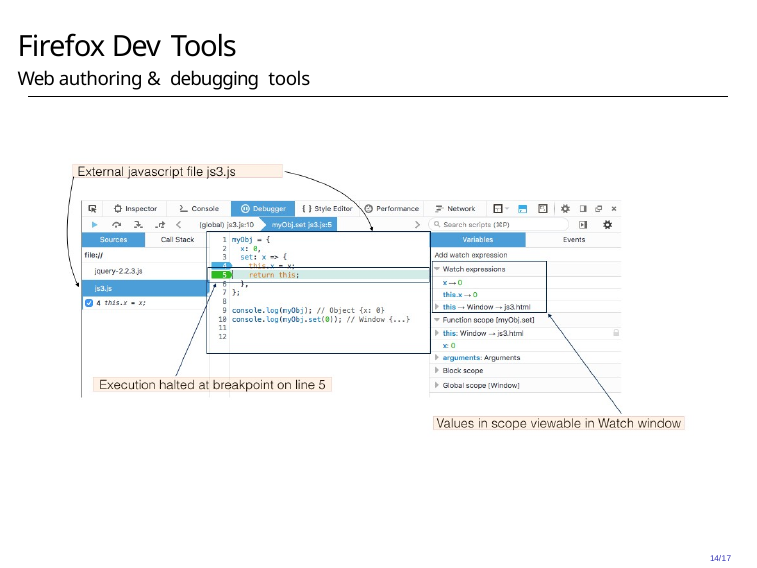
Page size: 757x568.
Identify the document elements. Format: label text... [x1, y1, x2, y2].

slide_number 14/17 [706, 552, 735, 568]
text_box [58, 148, 697, 444]
title Firefox Dev Tools Web authoring & debugging tools [15, 27, 741, 122]
